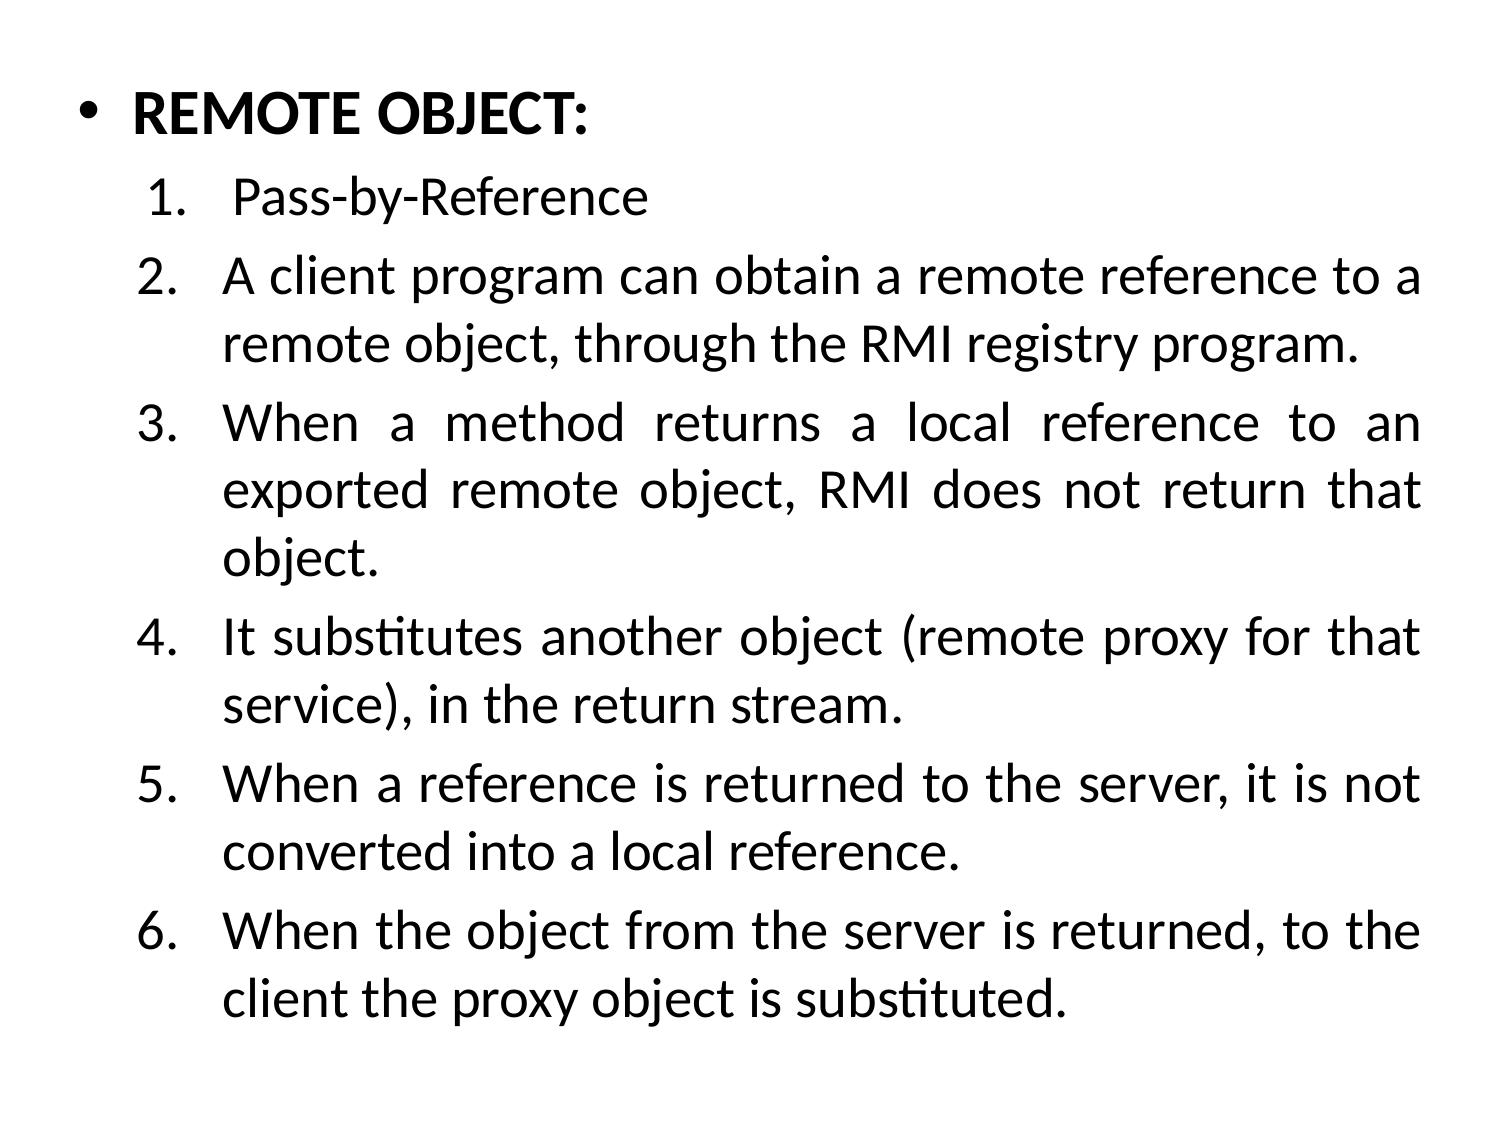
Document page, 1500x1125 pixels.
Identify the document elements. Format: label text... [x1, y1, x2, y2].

list REMOTE OBJECT: Pass-by-Reference A client program can obtain a remote reference to a remote object, through the RMI registry program. When a method returns a local reference to an exported remote object, RMI does not return that object. It substitutes another object (remote proxy for that service), in the return stream. When a reference is returned to the server, it is not converted into a local reference. When the object from the server is returned, to the client the proxy object is substituted. [62, 62, 1438, 1088]
